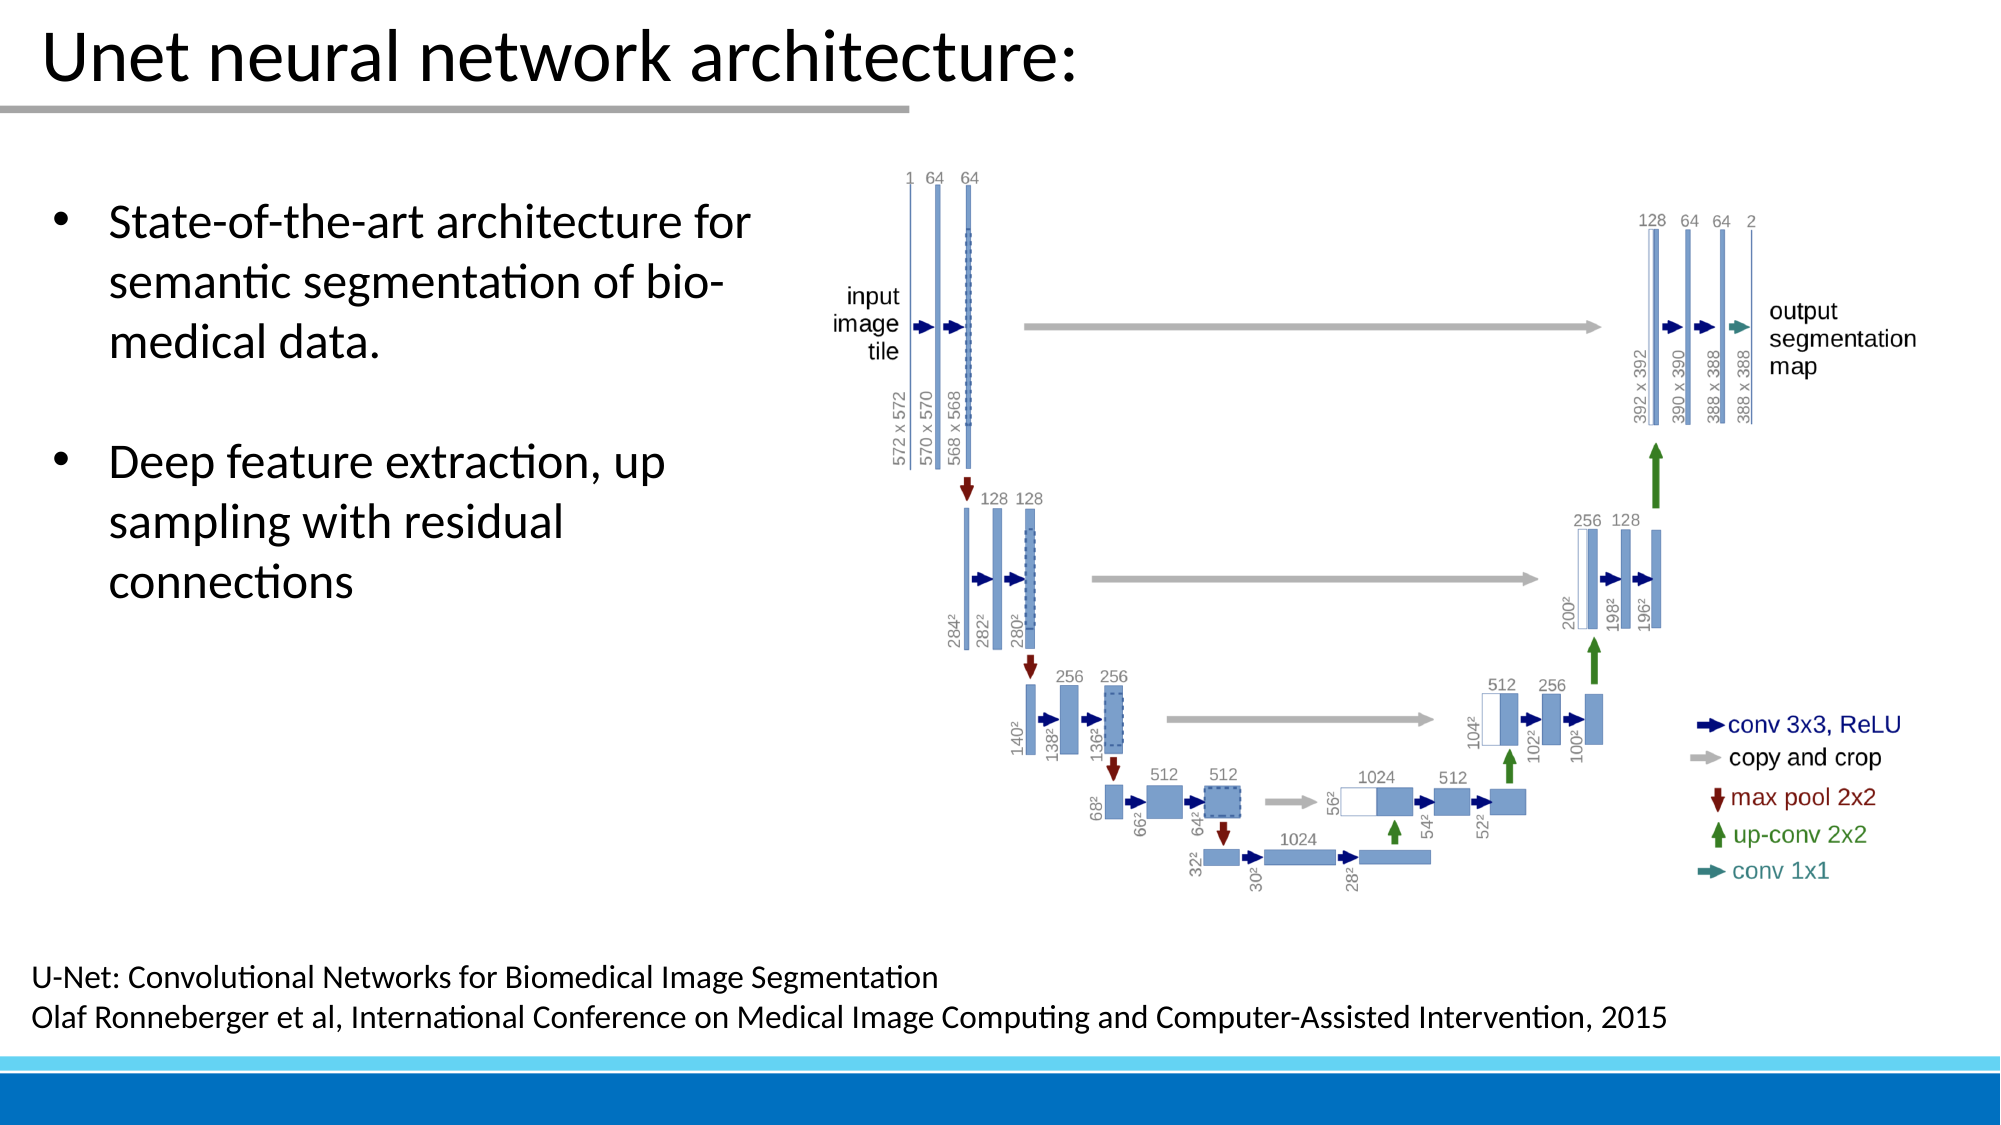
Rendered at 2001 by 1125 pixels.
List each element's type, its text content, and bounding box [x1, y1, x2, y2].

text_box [0, 105, 2000, 1125]
picture [804, 162, 2000, 928]
text_box Unet neural network architecture: [16, 0, 1105, 105]
